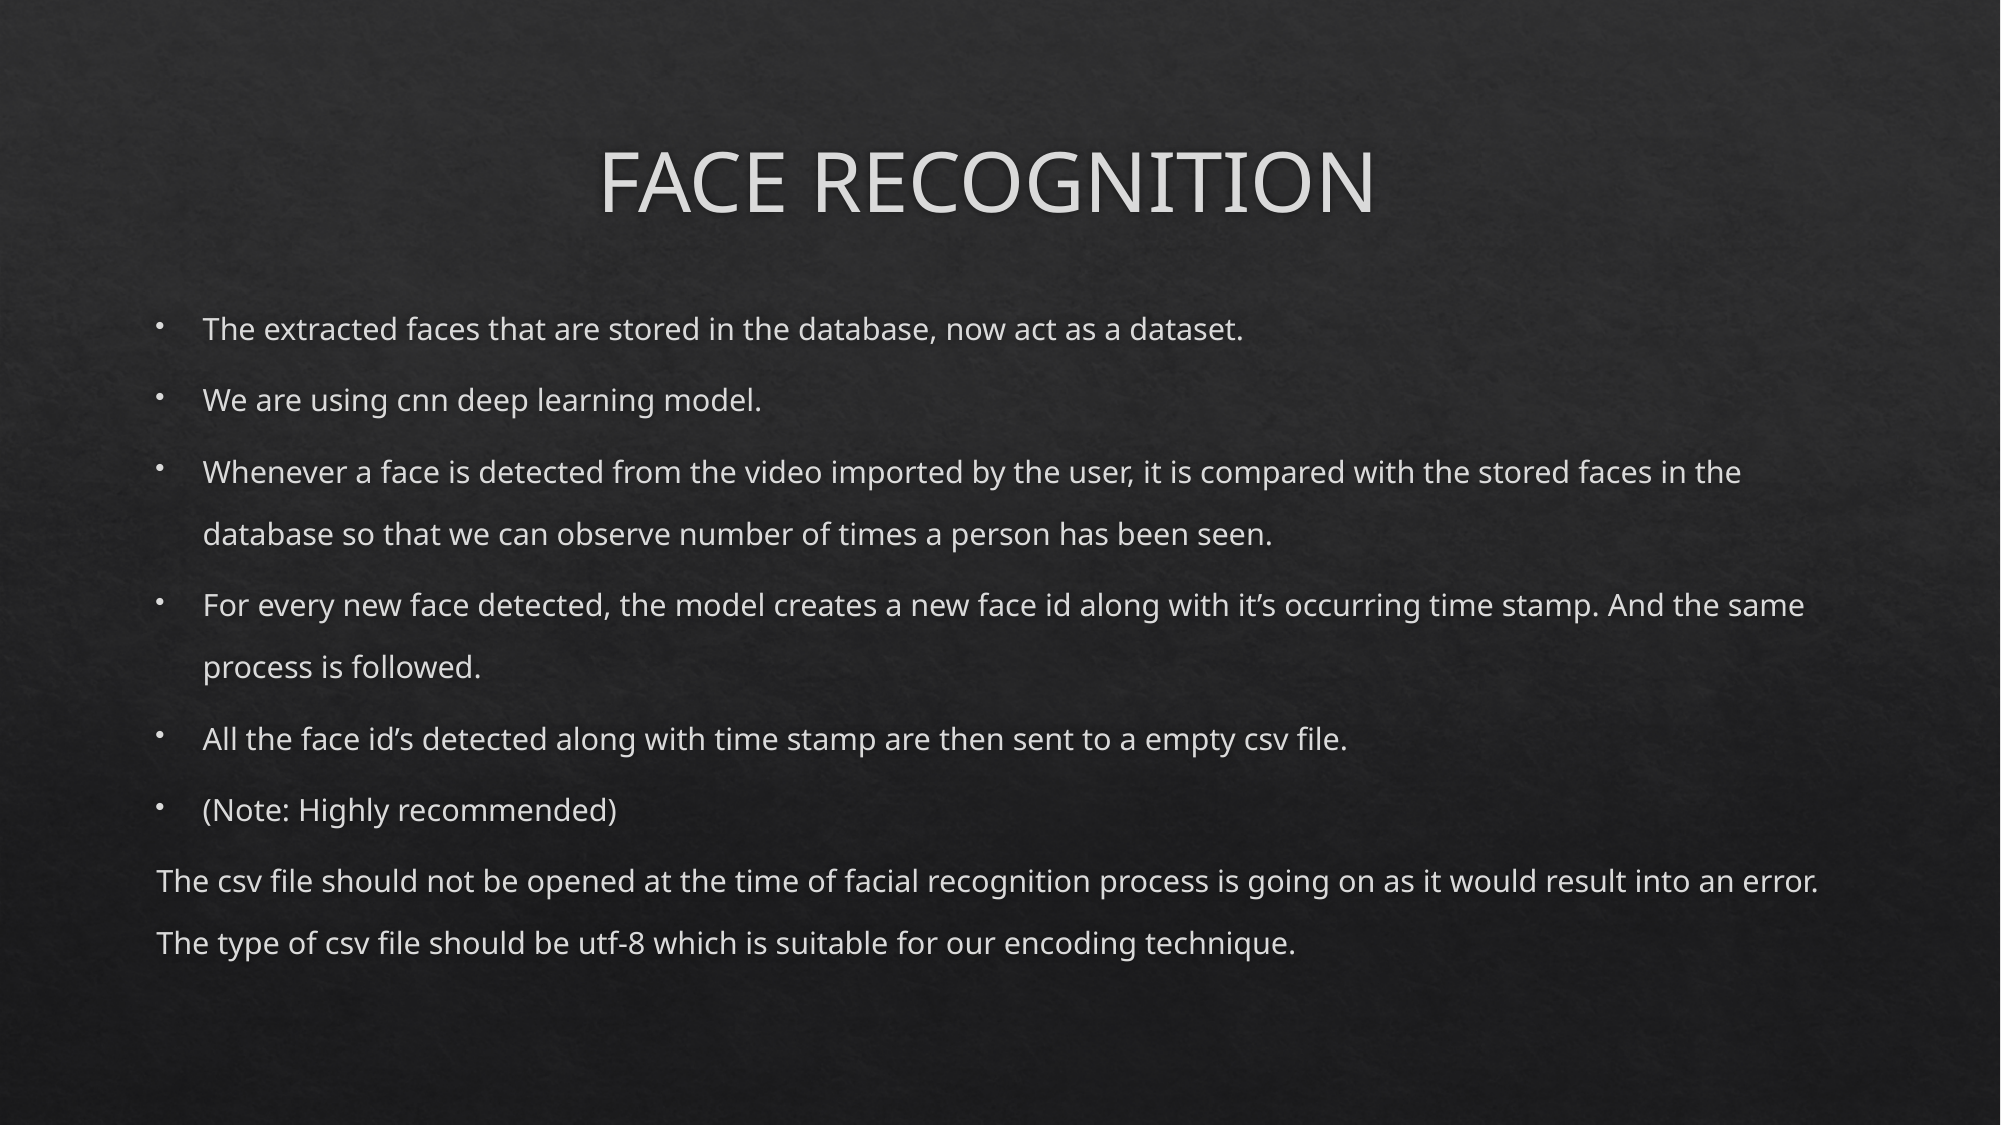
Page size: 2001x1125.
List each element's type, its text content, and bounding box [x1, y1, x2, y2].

title FACE RECOGNITION [149, 99, 1849, 235]
list The extracted faces that are stored in the database, now act as a dataset. We are using cnn deep learning model. Whenever a face is detected from the video imported by the user, it is compared with the stored faces in the database so that we can observe number of times a person has been seen. For every new face detected, the model creates a new face id along with it’s occurring time stamp. And the same process is followed. All the face id’s detected along with time stamp are then sent to a empty csv file. (Note: Highly recommended) The csv file should not be opened at the time of facial recognition process is going on as it would result into an error. The type of csv file should be utf-8 which is suitable for our encoding technique. [136, 239, 1892, 1055]
